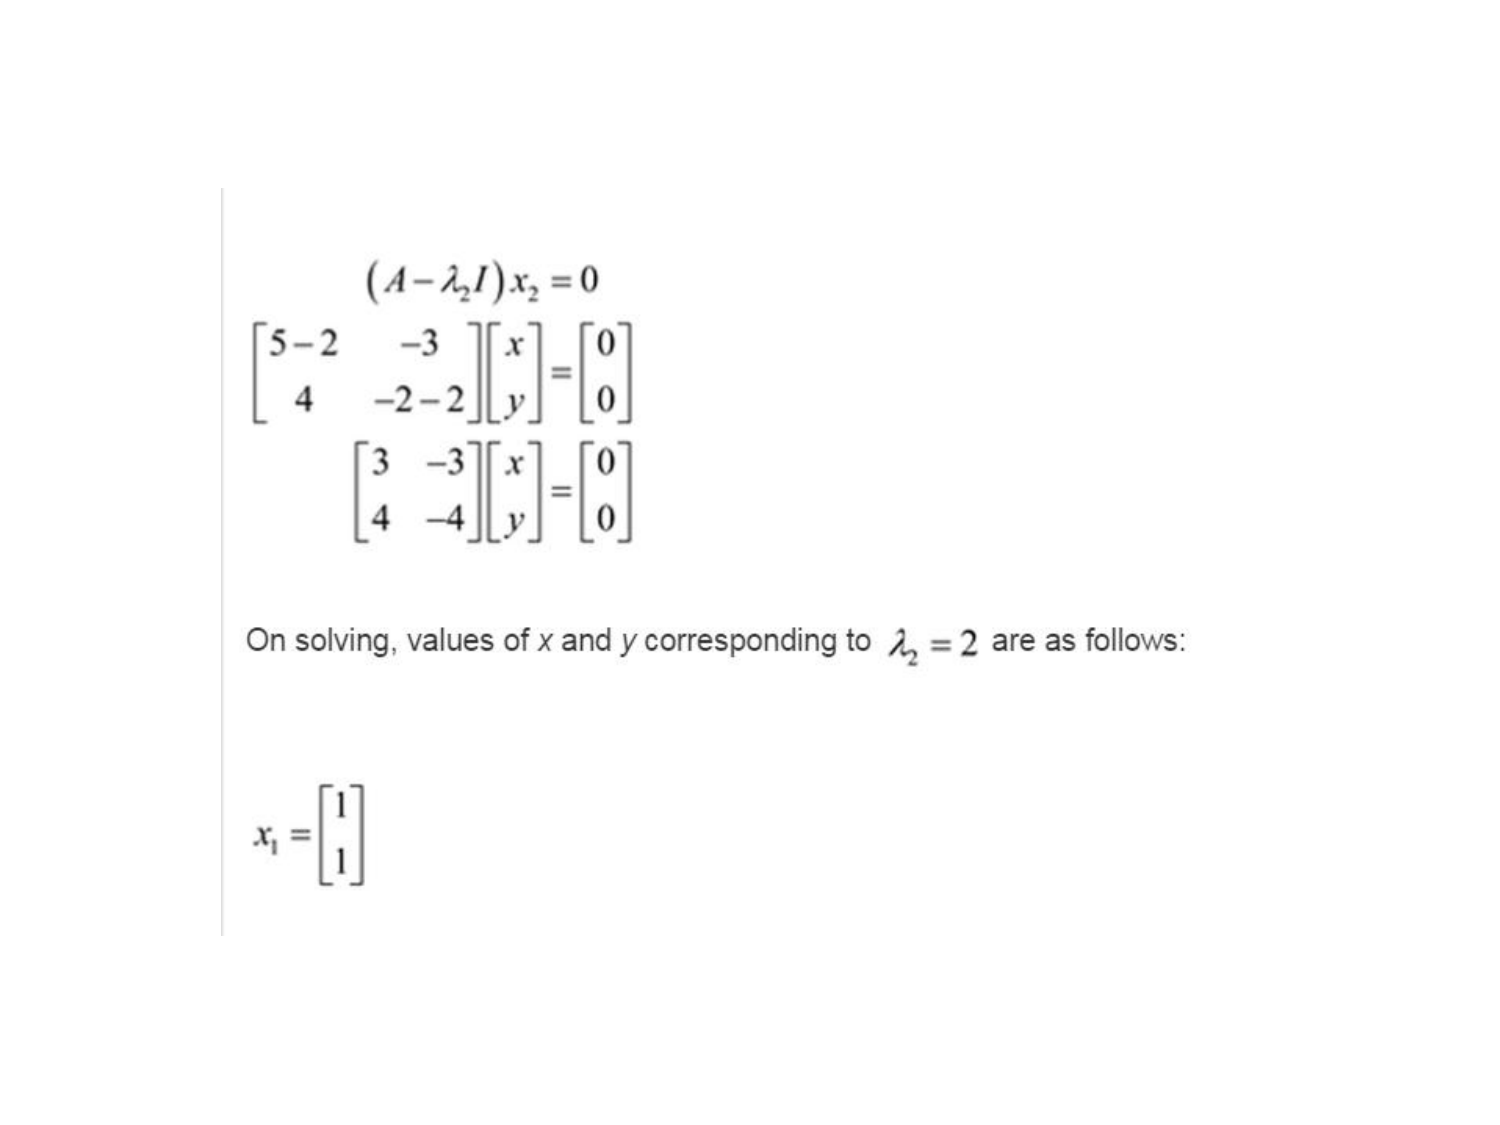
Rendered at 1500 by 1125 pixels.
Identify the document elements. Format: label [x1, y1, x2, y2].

picture [221, 188, 1279, 937]
